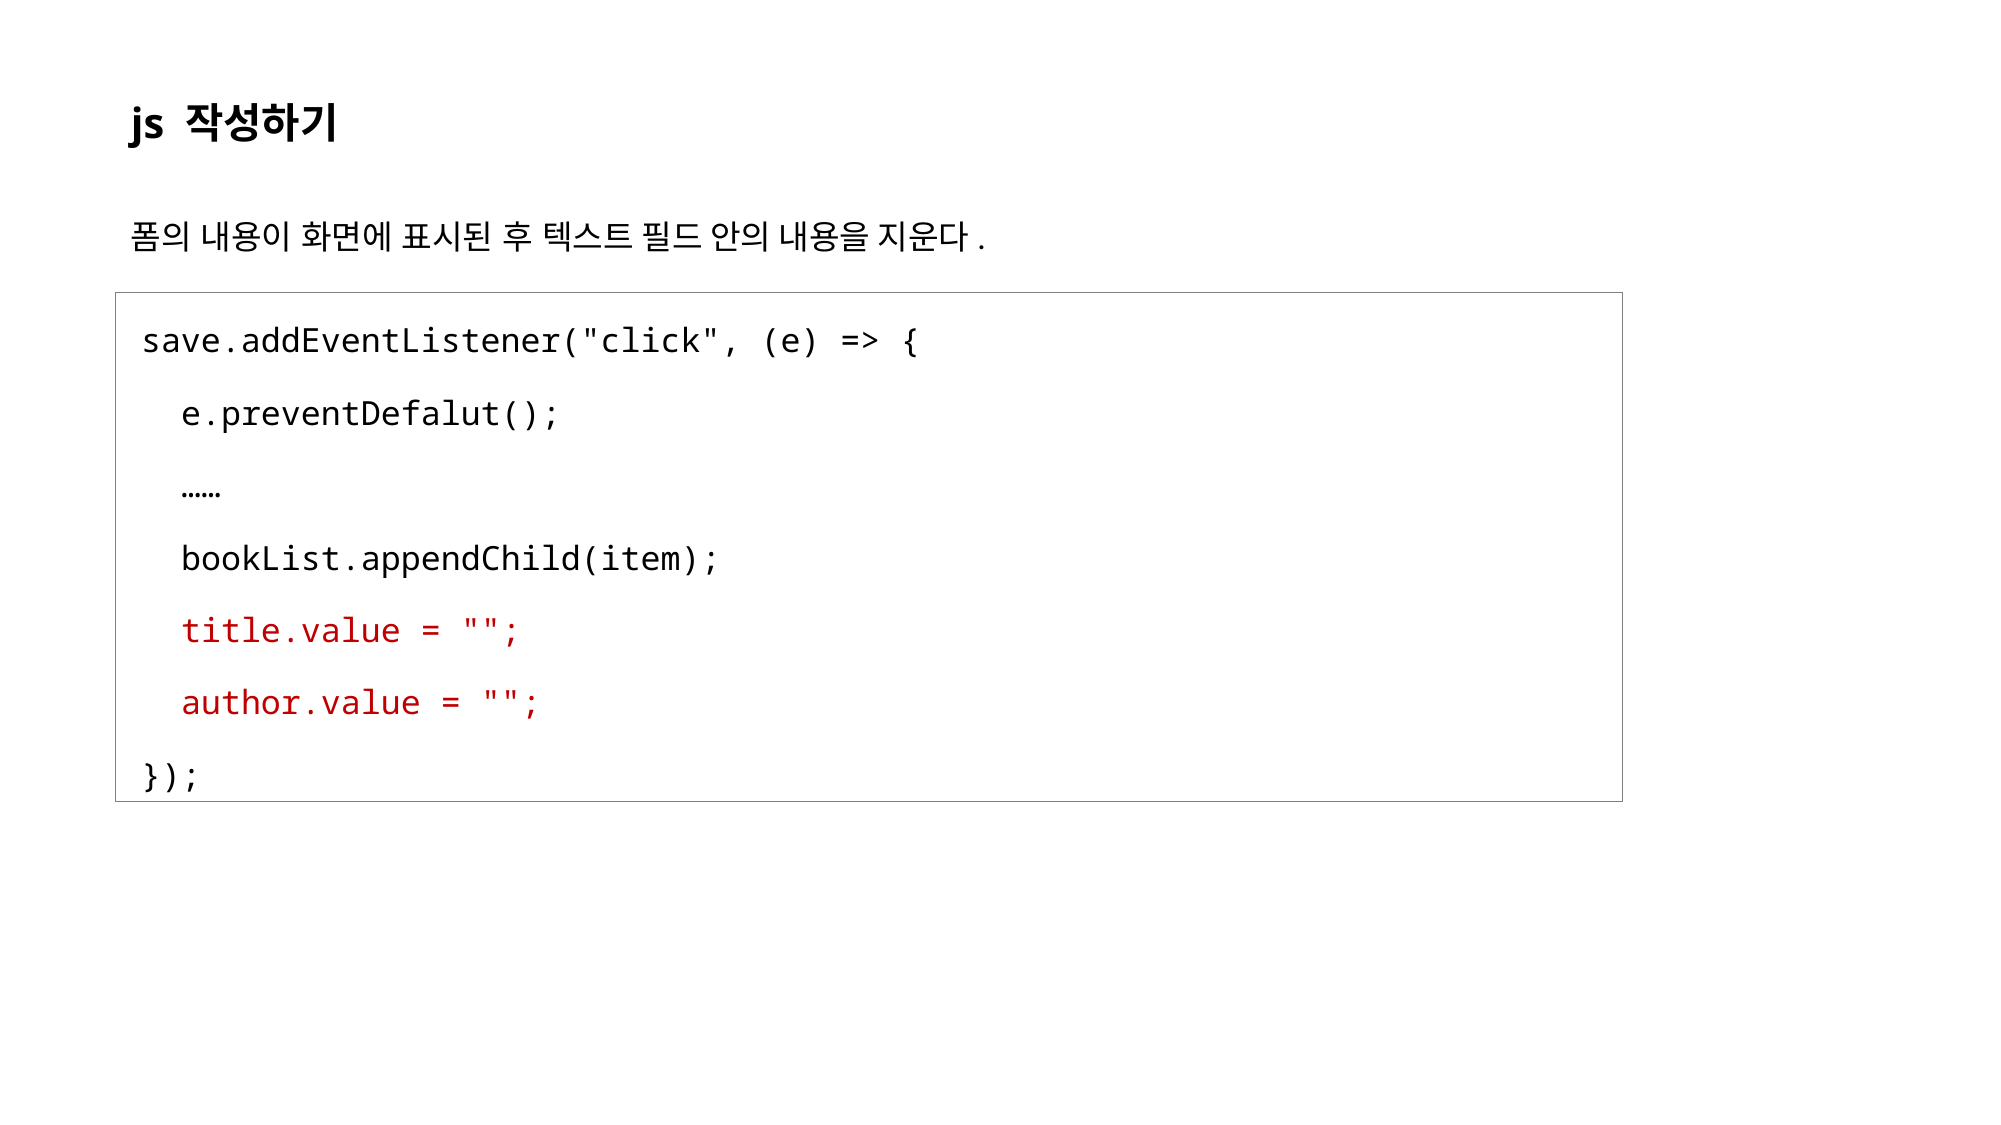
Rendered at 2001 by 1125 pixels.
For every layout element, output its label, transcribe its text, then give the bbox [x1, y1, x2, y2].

text_box 폼의 내용이 화면에 표시된 후 텍스트 필드 안의 내용을 지운다. [115, 189, 1853, 264]
text_box js 작성하기 [115, 89, 704, 155]
text_box save.addEventListener("click", (e) => { e.preventDefalut(); …… bookList.appendChild(item); title.value = ""; author.value = ""; }); [115, 292, 1623, 802]
